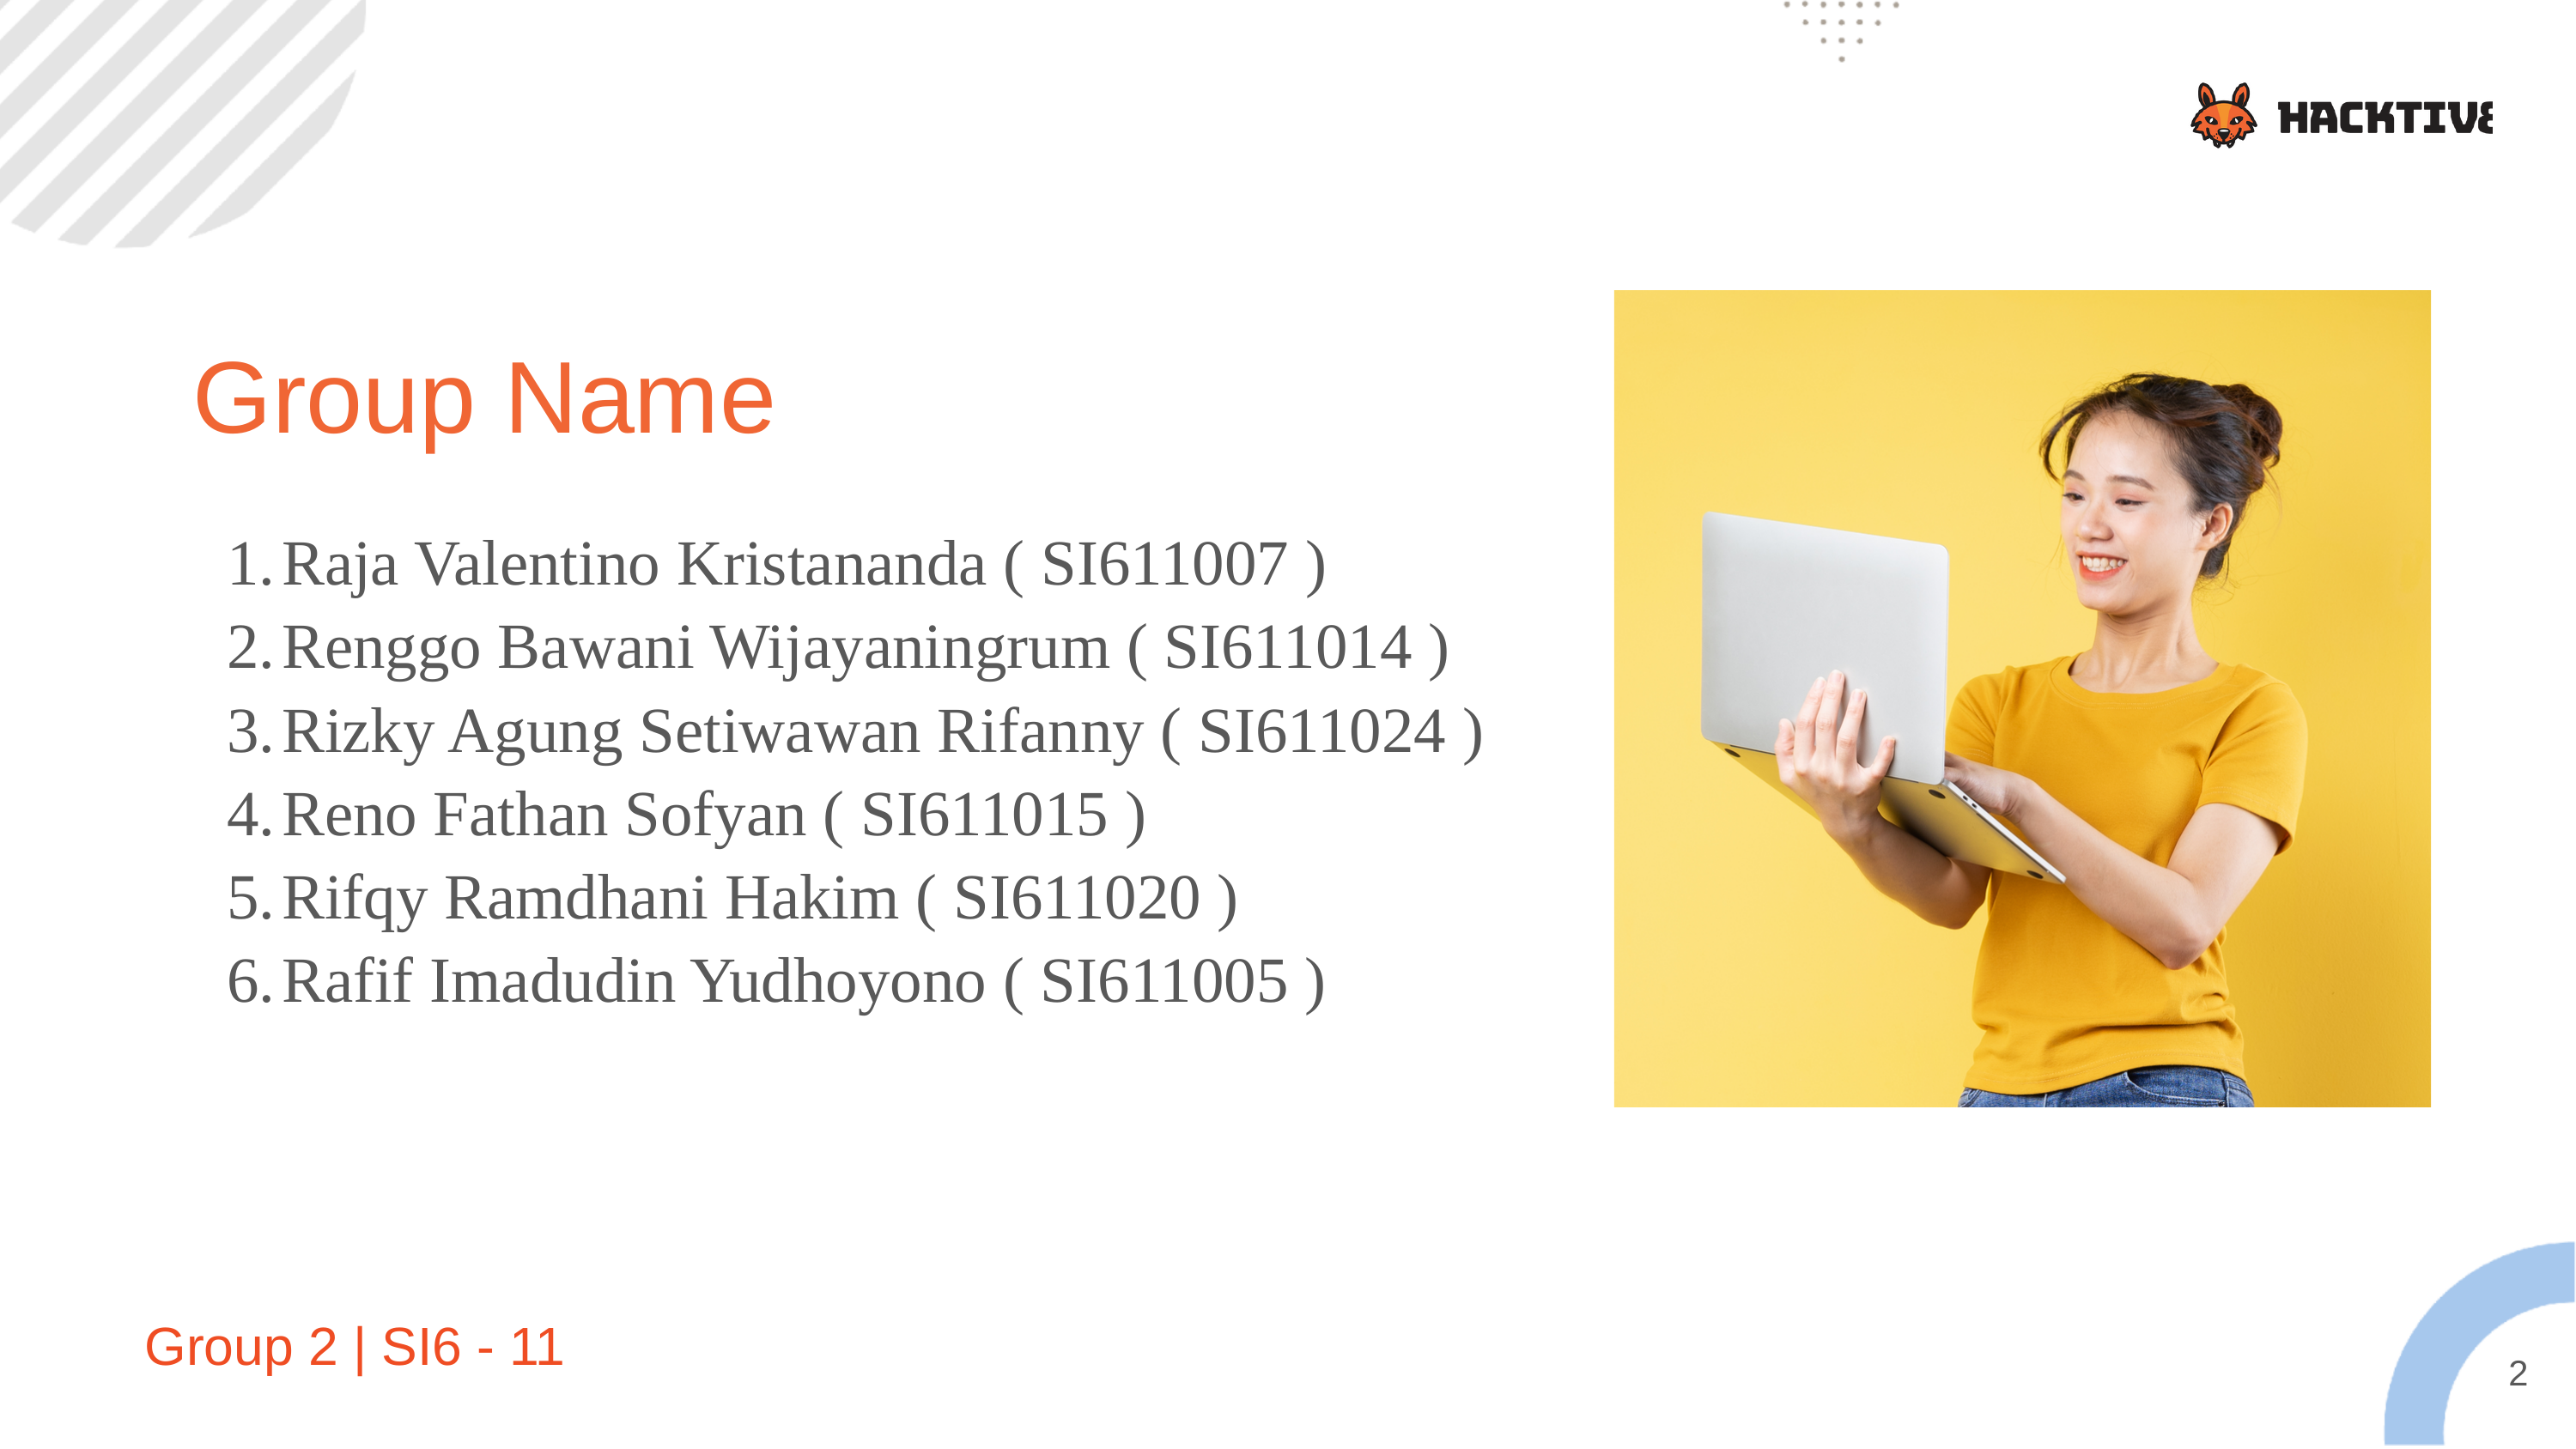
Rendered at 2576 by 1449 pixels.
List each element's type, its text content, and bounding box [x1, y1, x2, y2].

text_box Group Name [192, 321, 1555, 454]
text_box Group 2 | SI6 - 11 [144, 1306, 1261, 1376]
text_box [1613, 290, 2432, 1107]
text_box [2188, 80, 2493, 151]
text_box 2 [2399, 1341, 2529, 1393]
text_box [0, 0, 2576, 1446]
text_box Raja Valentino Kristananda ( SI611007 ) Renggo Bawani Wijayaningrum ( SI611014 ) Rizky Agung Setiwawan Rifanny ( SI611024 ) Reno Fathan Sofyan ( SI611015 ) Rifqy Ramdhani Hakim ( SI611020 ) Rafif Imadudin Yudhoyono ( SI611005 ) [172, 514, 1555, 1016]
